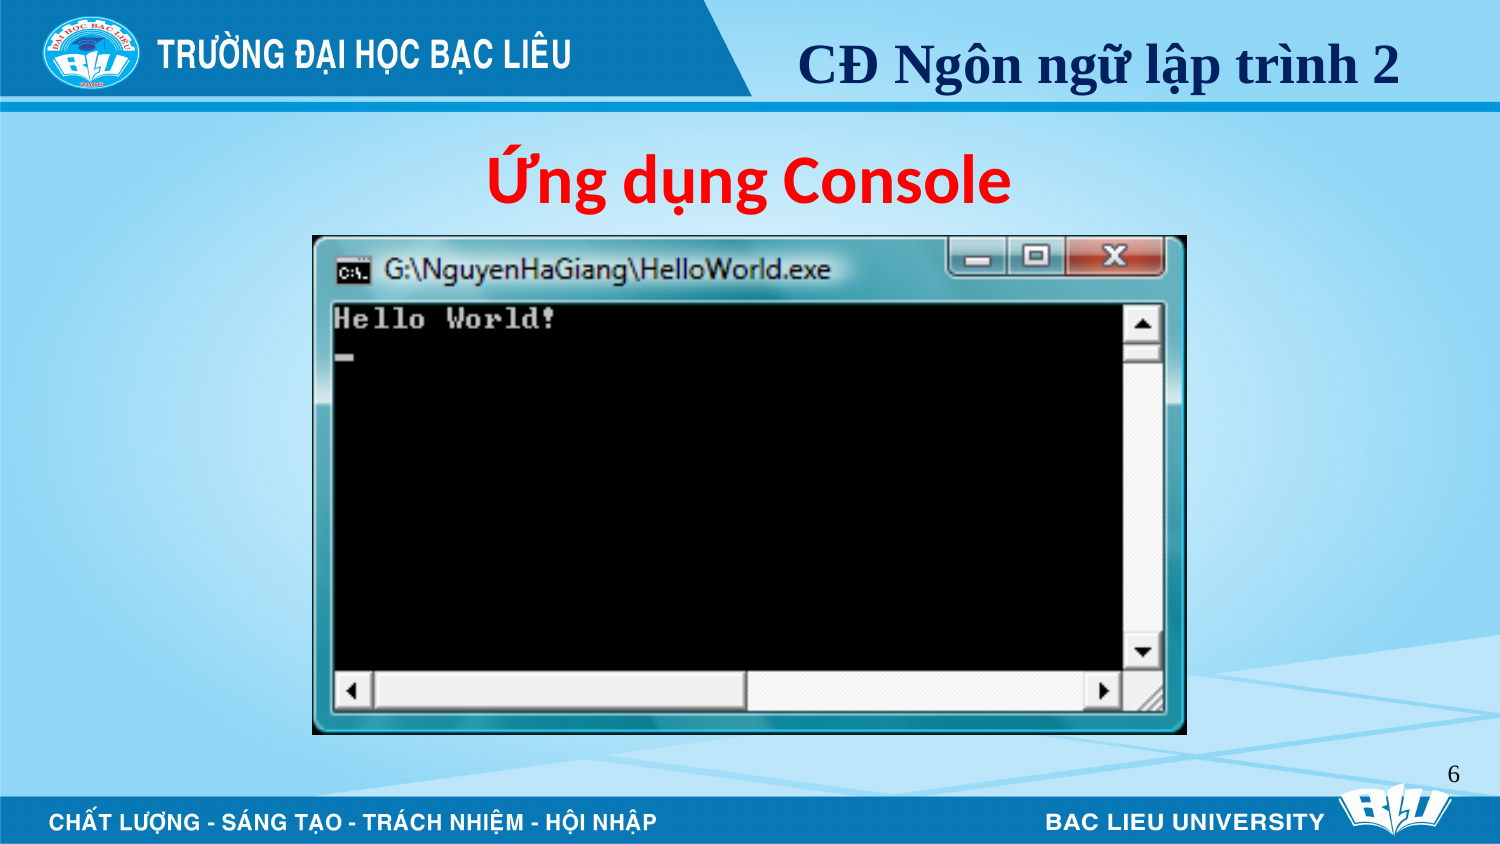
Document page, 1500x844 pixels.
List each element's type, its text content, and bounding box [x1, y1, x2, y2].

picture [0, 0, 1500, 101]
picture [0, 112, 1500, 844]
slide_number 6 [1125, 750, 1475, 795]
title Ứng dụng Console [24, 125, 1475, 225]
